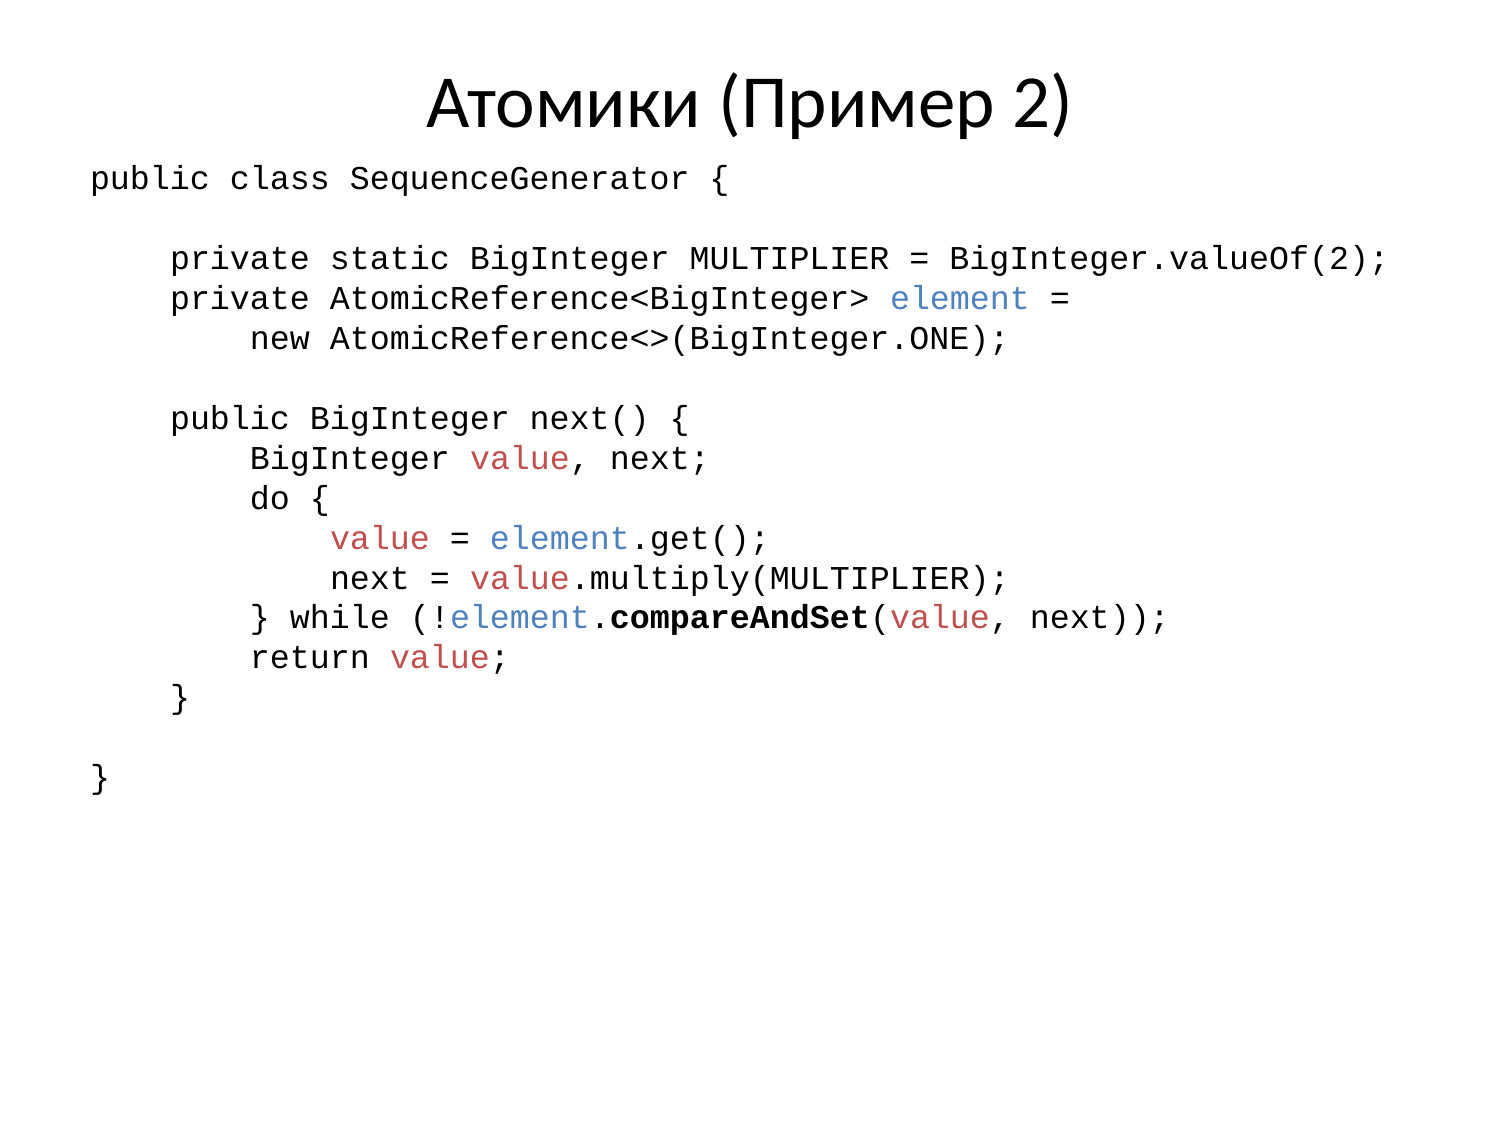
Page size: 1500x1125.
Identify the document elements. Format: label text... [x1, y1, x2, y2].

title Атомики (Пример 2) [75, 45, 1425, 149]
list public class SequenceGenerator { private static BigInteger MULTIPLIER = BigInteger.valueOf(2); private AtomicReference<BigInteger> element = new AtomicReference<>(BigInteger.ONE); public BigInteger next() { BigInteger value, next; do { value = element.get(); next = value.multiply(MULTIPLIER); } while (!element.compareAndSet(value, next)); return value; } } [75, 149, 1425, 1059]
